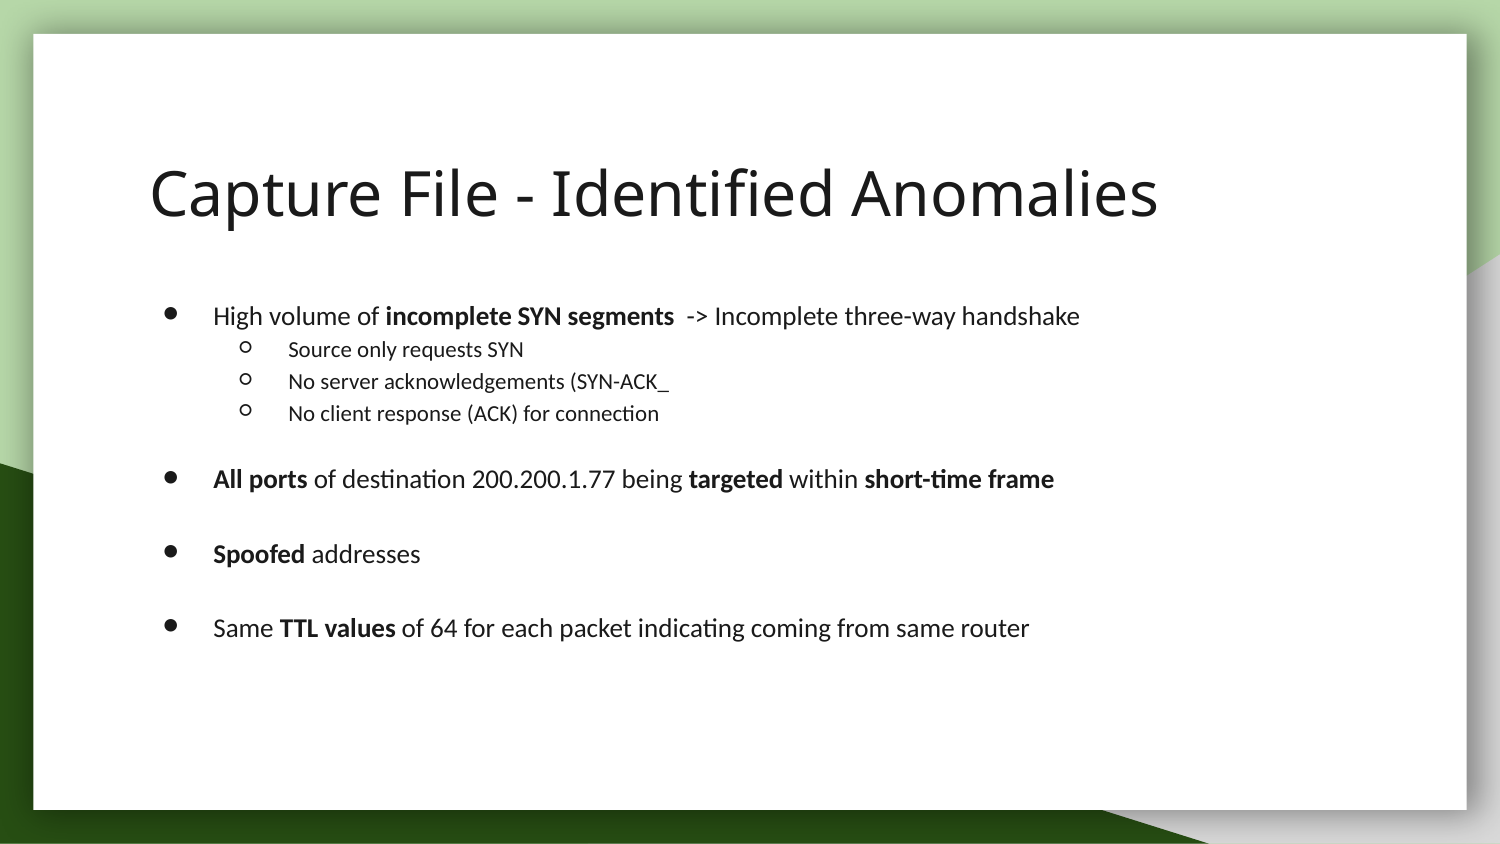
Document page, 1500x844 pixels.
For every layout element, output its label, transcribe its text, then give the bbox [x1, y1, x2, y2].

list High volume of incomplete SYN segments -> Incomplete three-way handshake Source only requests SYN No server acknowledgements (SYN-ACK_ No client response (ACK) for connection All ports of destination 200.200.1.77 being targeted within short-time frame Spoofed addresses Same TTL values of 64 for each packet indicating coming from same router [123, 278, 1121, 681]
title Capture File - Identified Anomalies [134, 138, 1366, 296]
